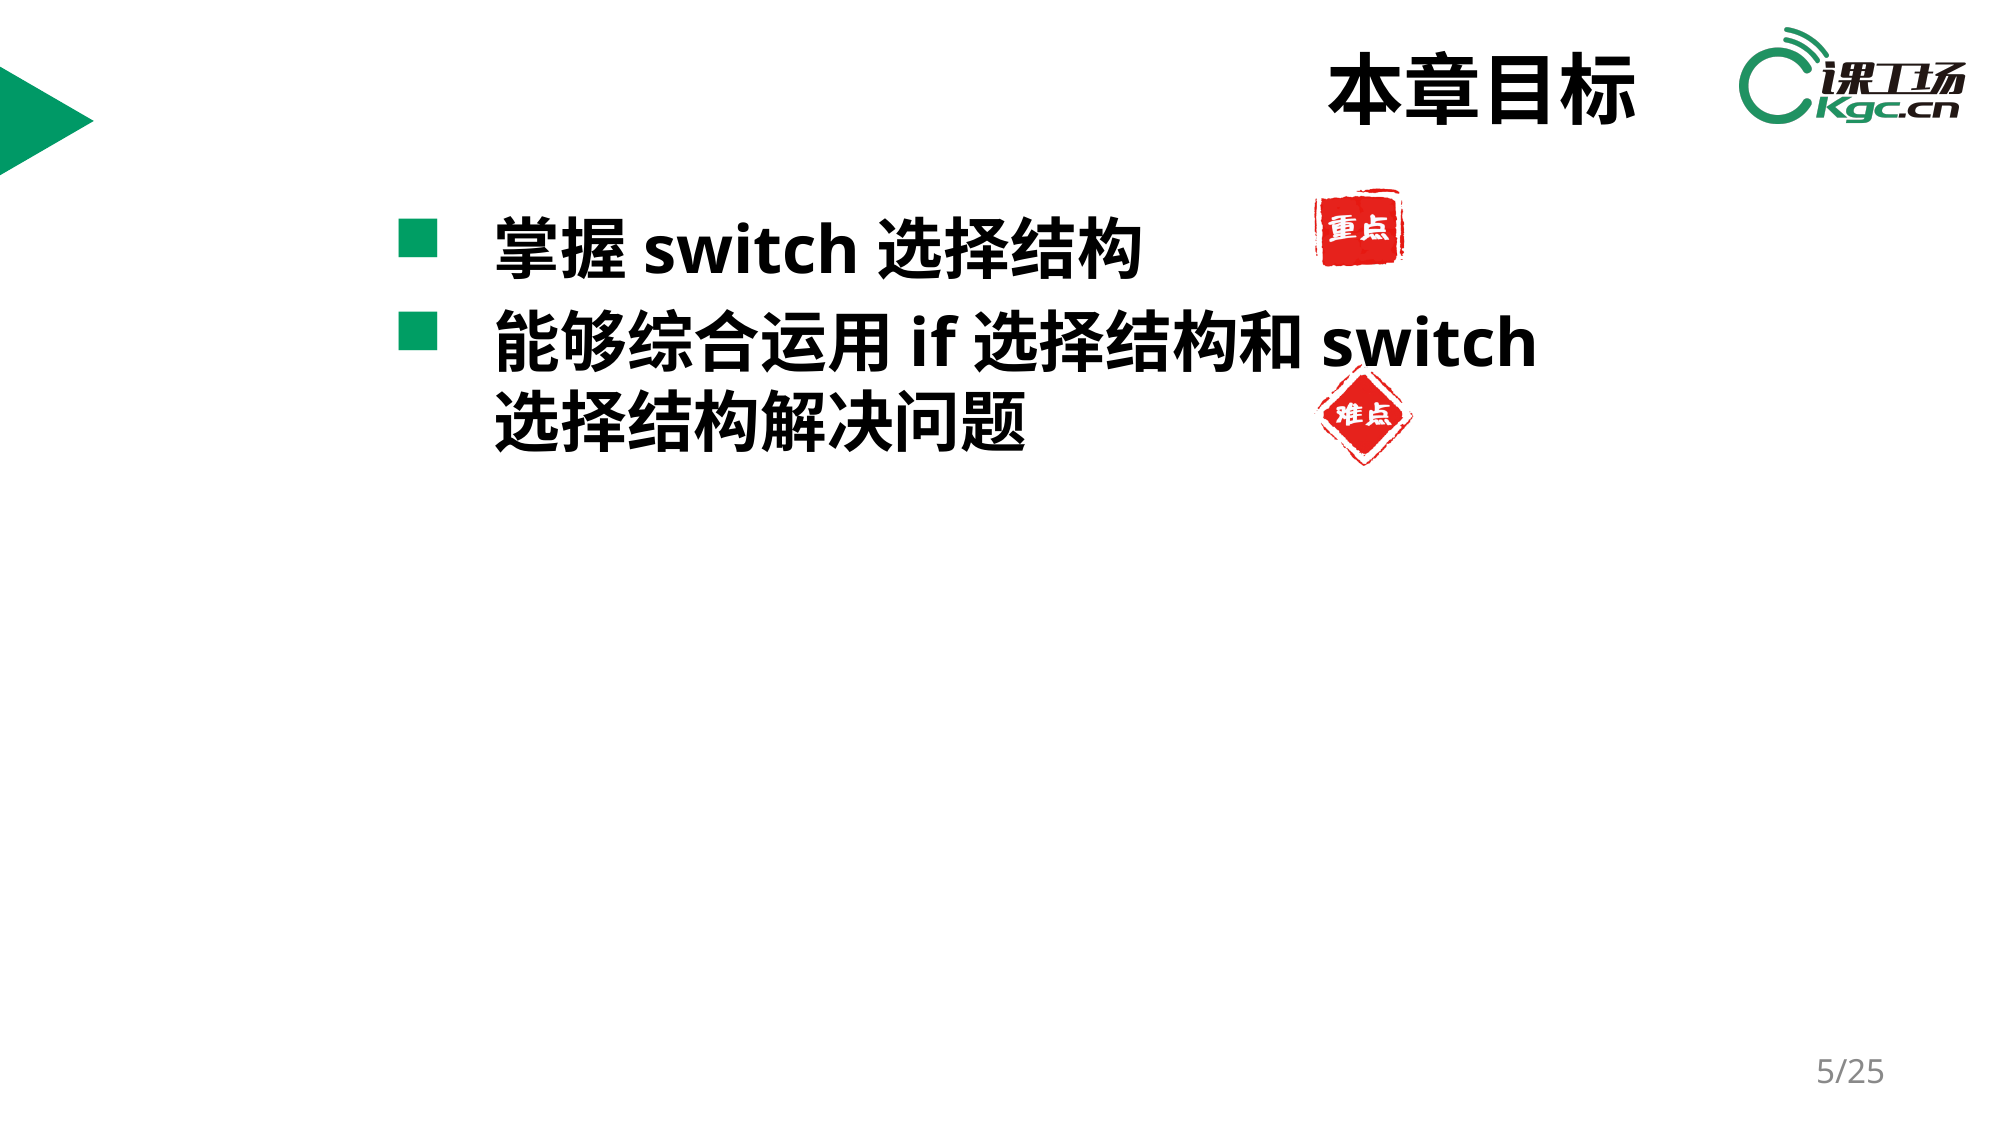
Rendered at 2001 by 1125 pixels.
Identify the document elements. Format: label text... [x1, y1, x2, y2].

picture [1739, 27, 1966, 124]
title 本章目标 [1311, 44, 1690, 130]
picture [1296, 165, 1415, 285]
slide_number /25 [1433, 1042, 1901, 1104]
list 掌握switch选择结构 能够综合运用if选择结构和switch选择结构解决问题 [378, 199, 1633, 1043]
picture [1310, 361, 1417, 469]
